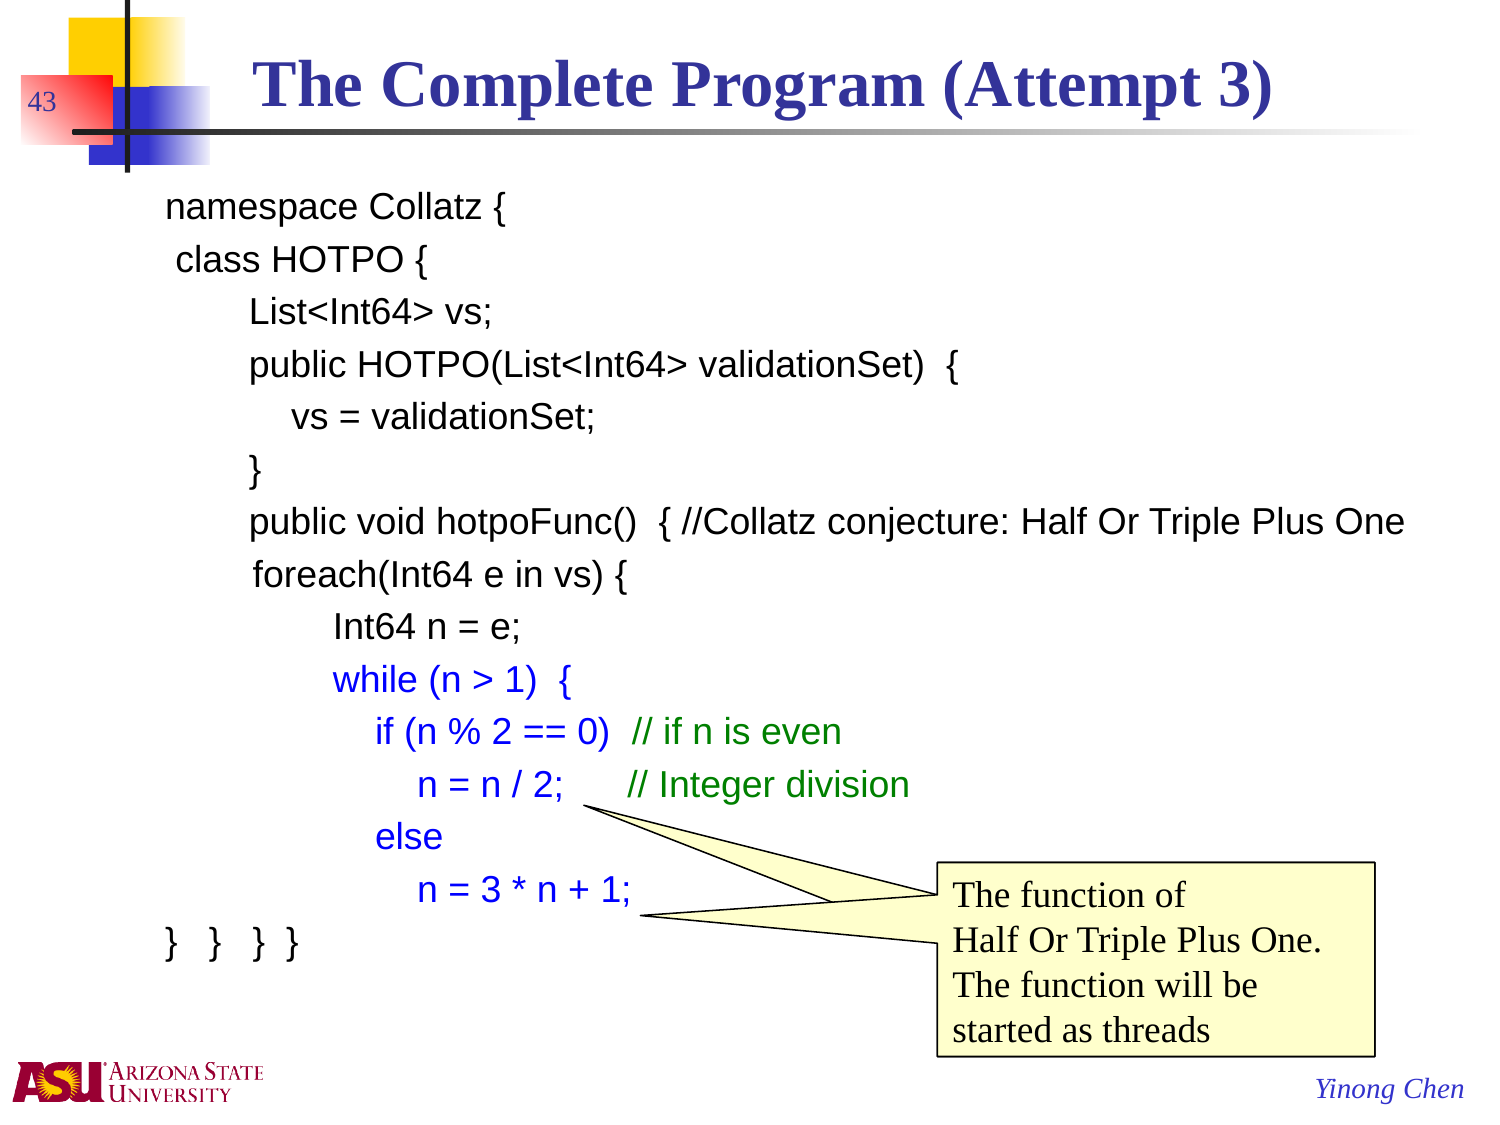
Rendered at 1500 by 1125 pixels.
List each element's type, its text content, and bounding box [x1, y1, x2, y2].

title The Complete Program (Attempt 3) [237, 24, 1488, 128]
slide_number 43 [12, 49, 141, 126]
list namespace Collatz { class HOTPO { List<Int64> vs; public HOTPO(List<Int64> validationSet) { vs = validationSet; } public void hotpoFunc() { //Collatz conjecture: Half Or Triple Plus One foreach(Int64 e in vs) { Int64 n = e; while (n > 1) { if (n % 2 == 0) // if n is even n = n / 2; // Integer division else n = 3 * n + 1; } } } } [149, 174, 1463, 1101]
picture [12, 1062, 263, 1102]
text_box The function of Half Or Triple Plus One [583, 805, 935, 902]
text_box The function of Half Or Triple Plus One. The function will be started as threads [640, 862, 1375, 1057]
